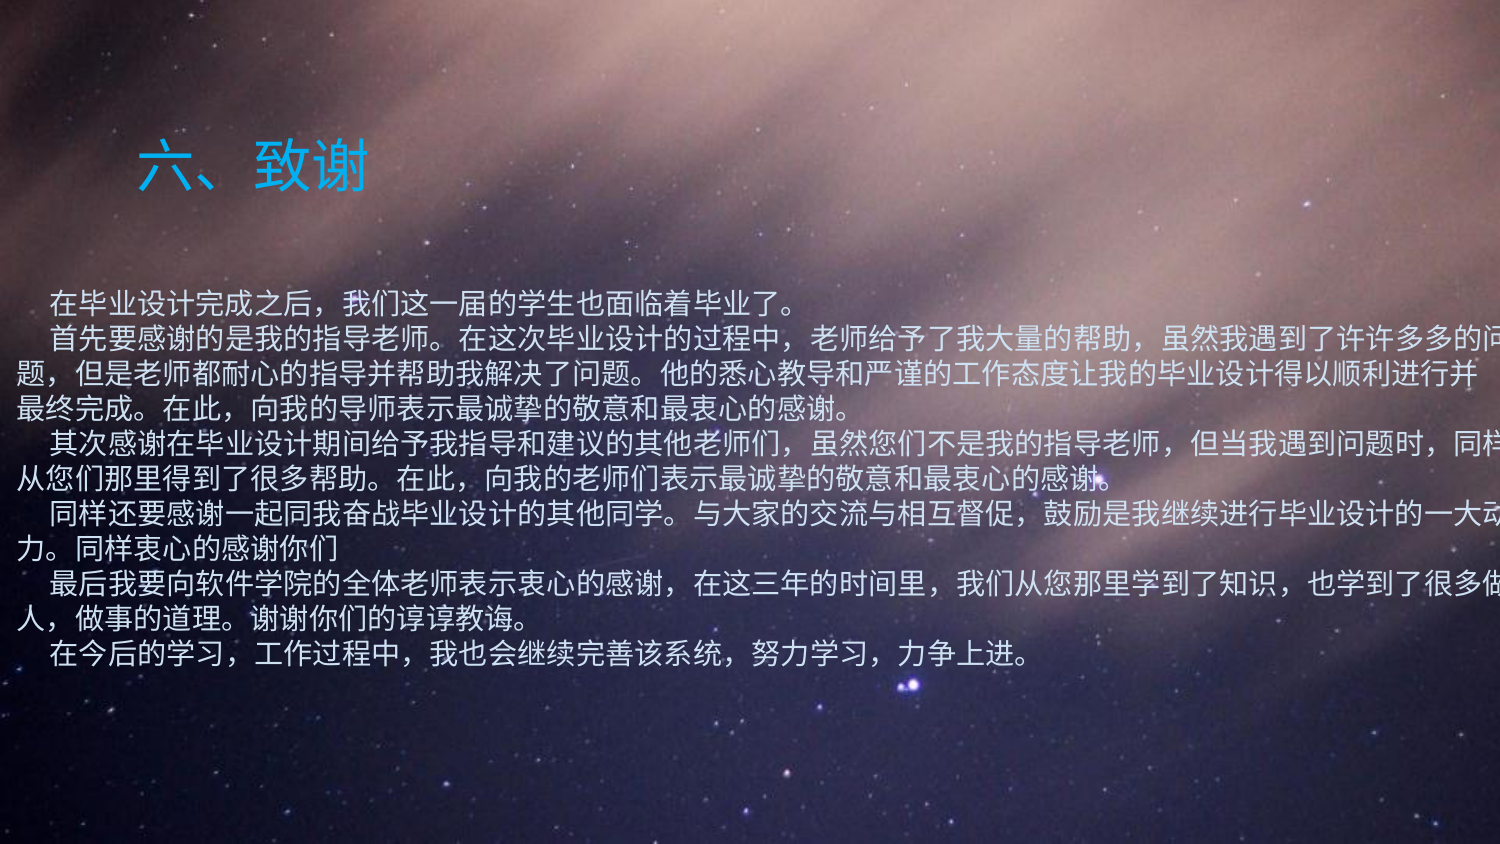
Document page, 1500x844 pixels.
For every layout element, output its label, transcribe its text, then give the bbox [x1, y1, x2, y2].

text_box 六、致谢 [121, 121, 385, 207]
picture [0, 0, 1500, 844]
text_box 在毕业设计完成之后，我们这一届的学生也面临着毕业了。 首先要感谢的是我的指导老师。在这次毕业设计的过程中，老师给予了我大量的帮助，虽然我遇到了许许多多的问 题，但是老师都耐心的指导并帮助我解决了问题。他的悉心教导和严谨的工作态度让我的毕业设计得以顺利进行并 最终完成。在此，向我的导师表示最诚挚的敬意和最衷心的感谢。 其次感谢在毕业设计期间给予我指导和建议的其他老师们，虽然您们不是我的指导老师，但当我遇到问题时，同样 从您们那里得到了很多帮助。在此，向我的老师们表示最诚挚的敬意和最衷心的感谢。 同样还要感谢一起同我奋战毕业设计的其他同学。与大家的交流与相互督促，鼓励是我继续进行毕业设计的一大动 力。同样衷心的感谢你们 最后我要向软件学院的全体老师表示衷心的感谢，在这三年的时间里，我们从您那里学到了知识，也学到了很多做 人，做事的道理。谢谢你们的谆谆教诲。 在今后的学习，工作过程中，我也会继续完善该系统，努力学习，力争上进。 [1, 278, 1500, 713]
